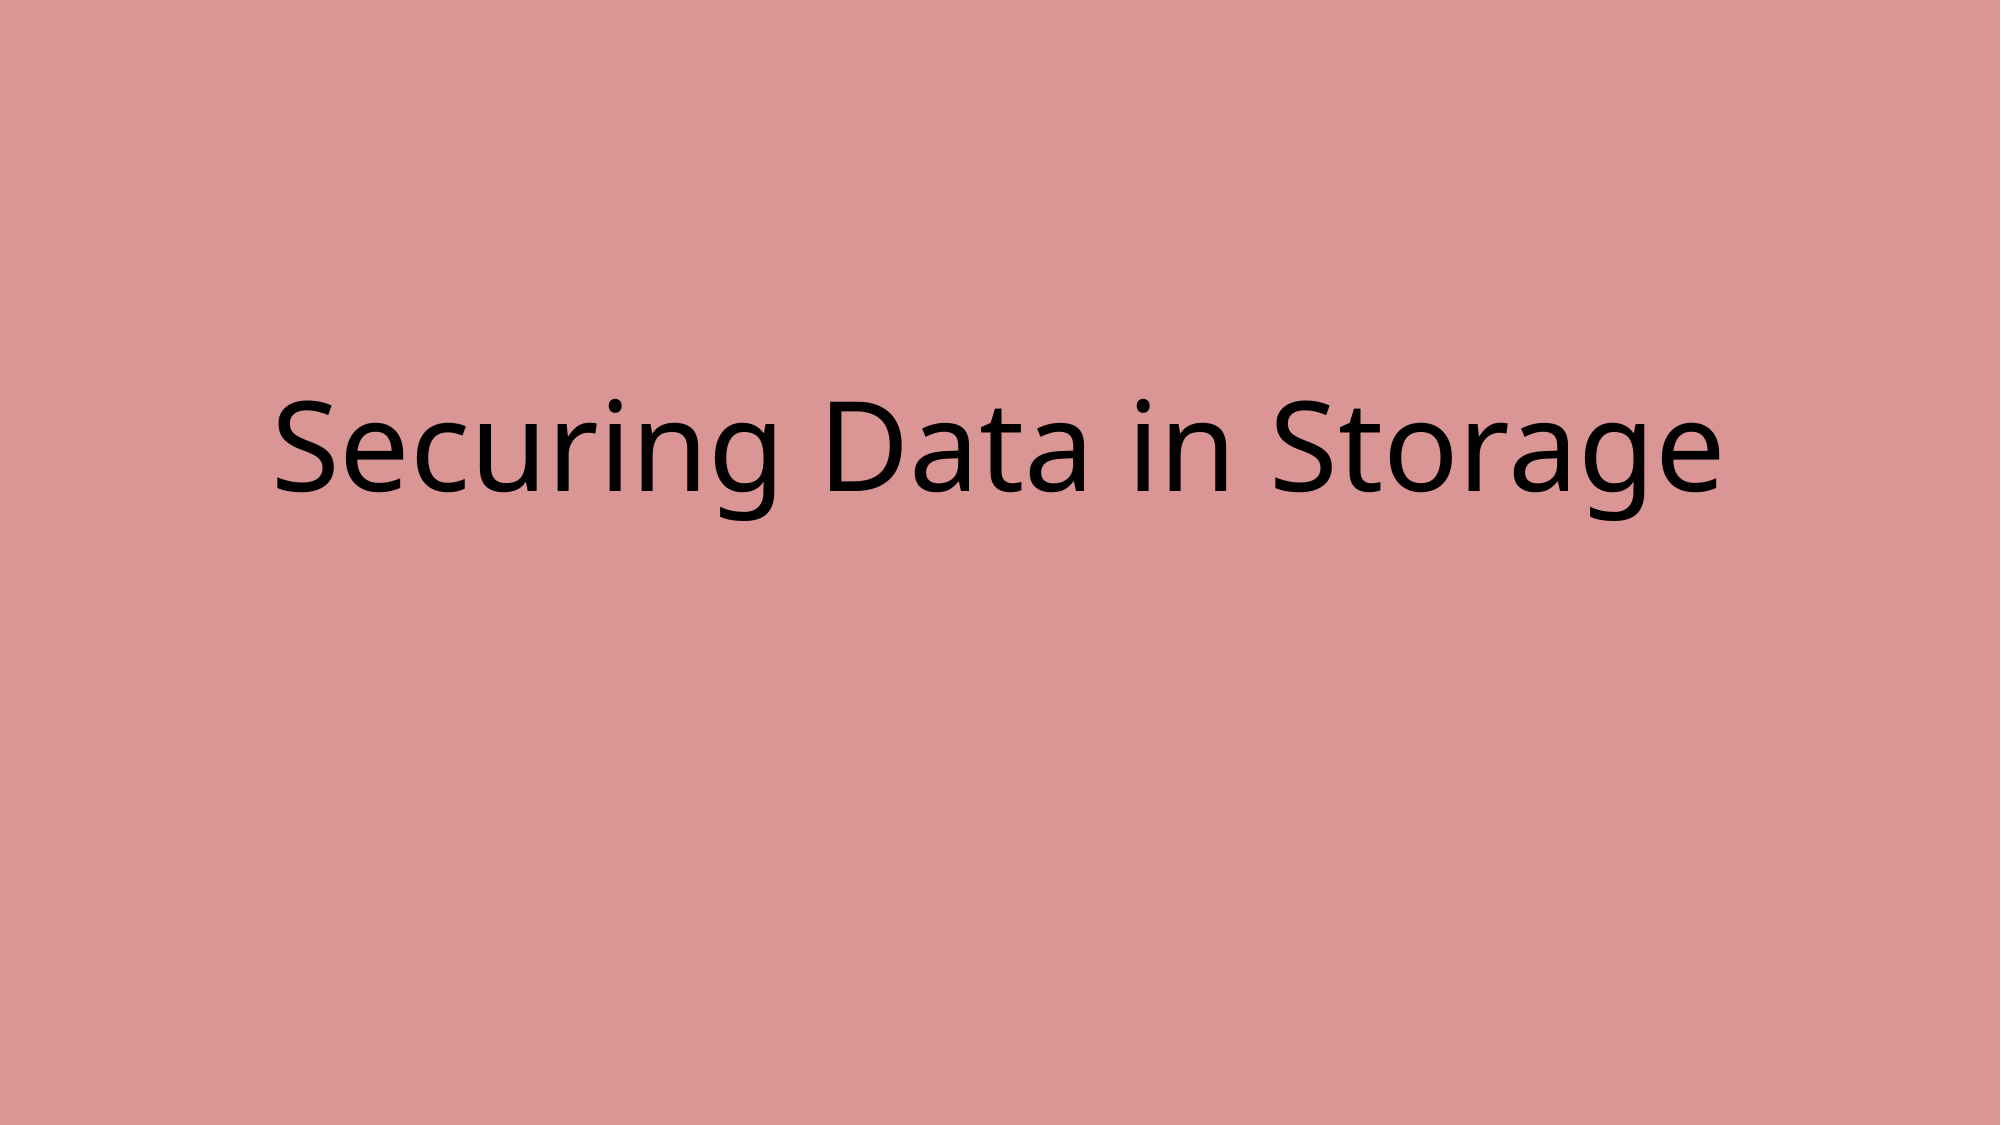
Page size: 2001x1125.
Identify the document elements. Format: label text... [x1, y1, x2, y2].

title Securing Data in Storage [136, 280, 1862, 527]
